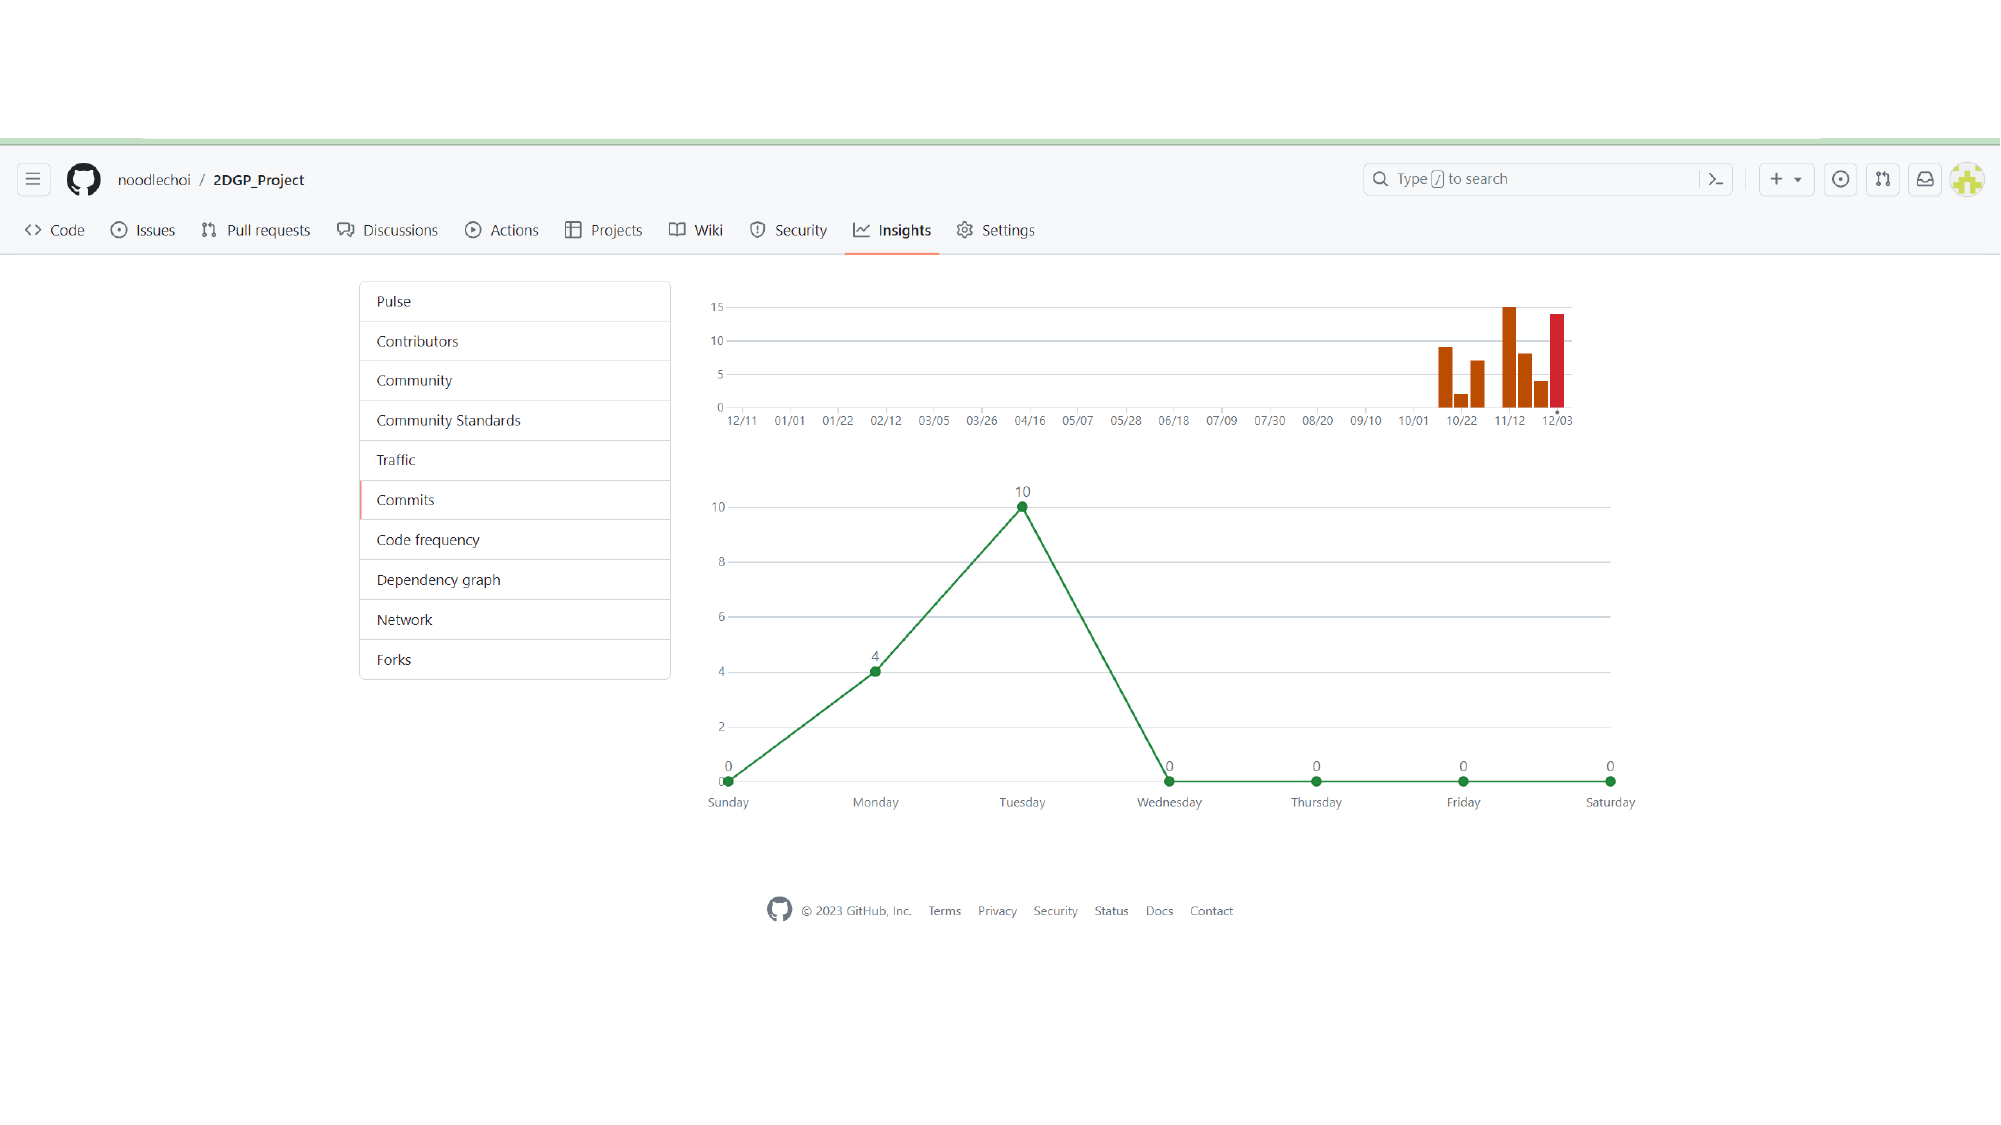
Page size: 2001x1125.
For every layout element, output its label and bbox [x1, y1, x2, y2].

picture [0, 138, 2000, 987]
